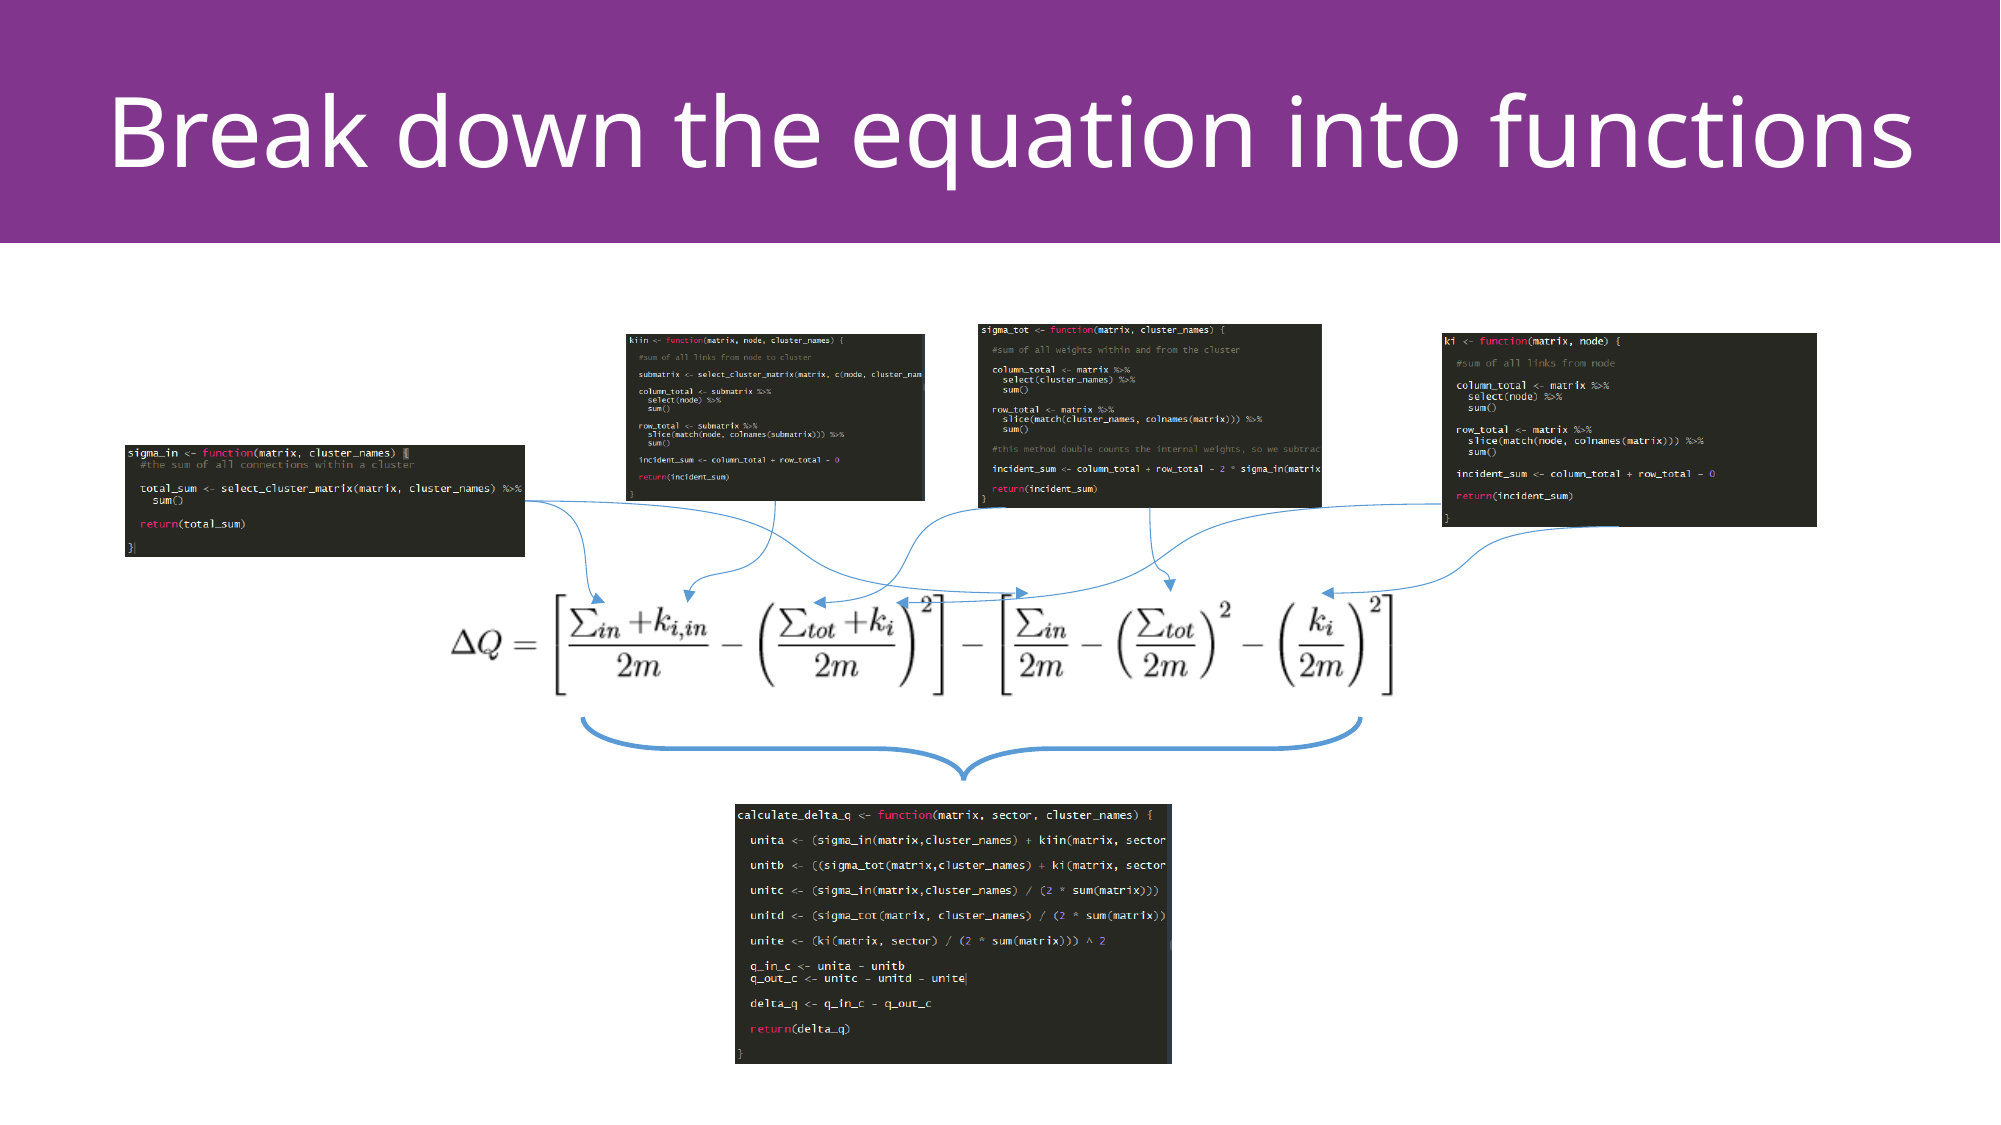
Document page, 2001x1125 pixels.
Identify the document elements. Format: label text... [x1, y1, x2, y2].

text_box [895, 333, 1816, 603]
text_box [0, 0, 2000, 243]
picture [441, 603, 1407, 703]
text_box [124, 445, 895, 603]
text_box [813, 324, 1322, 445]
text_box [626, 334, 813, 445]
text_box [582, 716, 1361, 1064]
text_box Break down the equation into functions [22, 15, 2000, 197]
